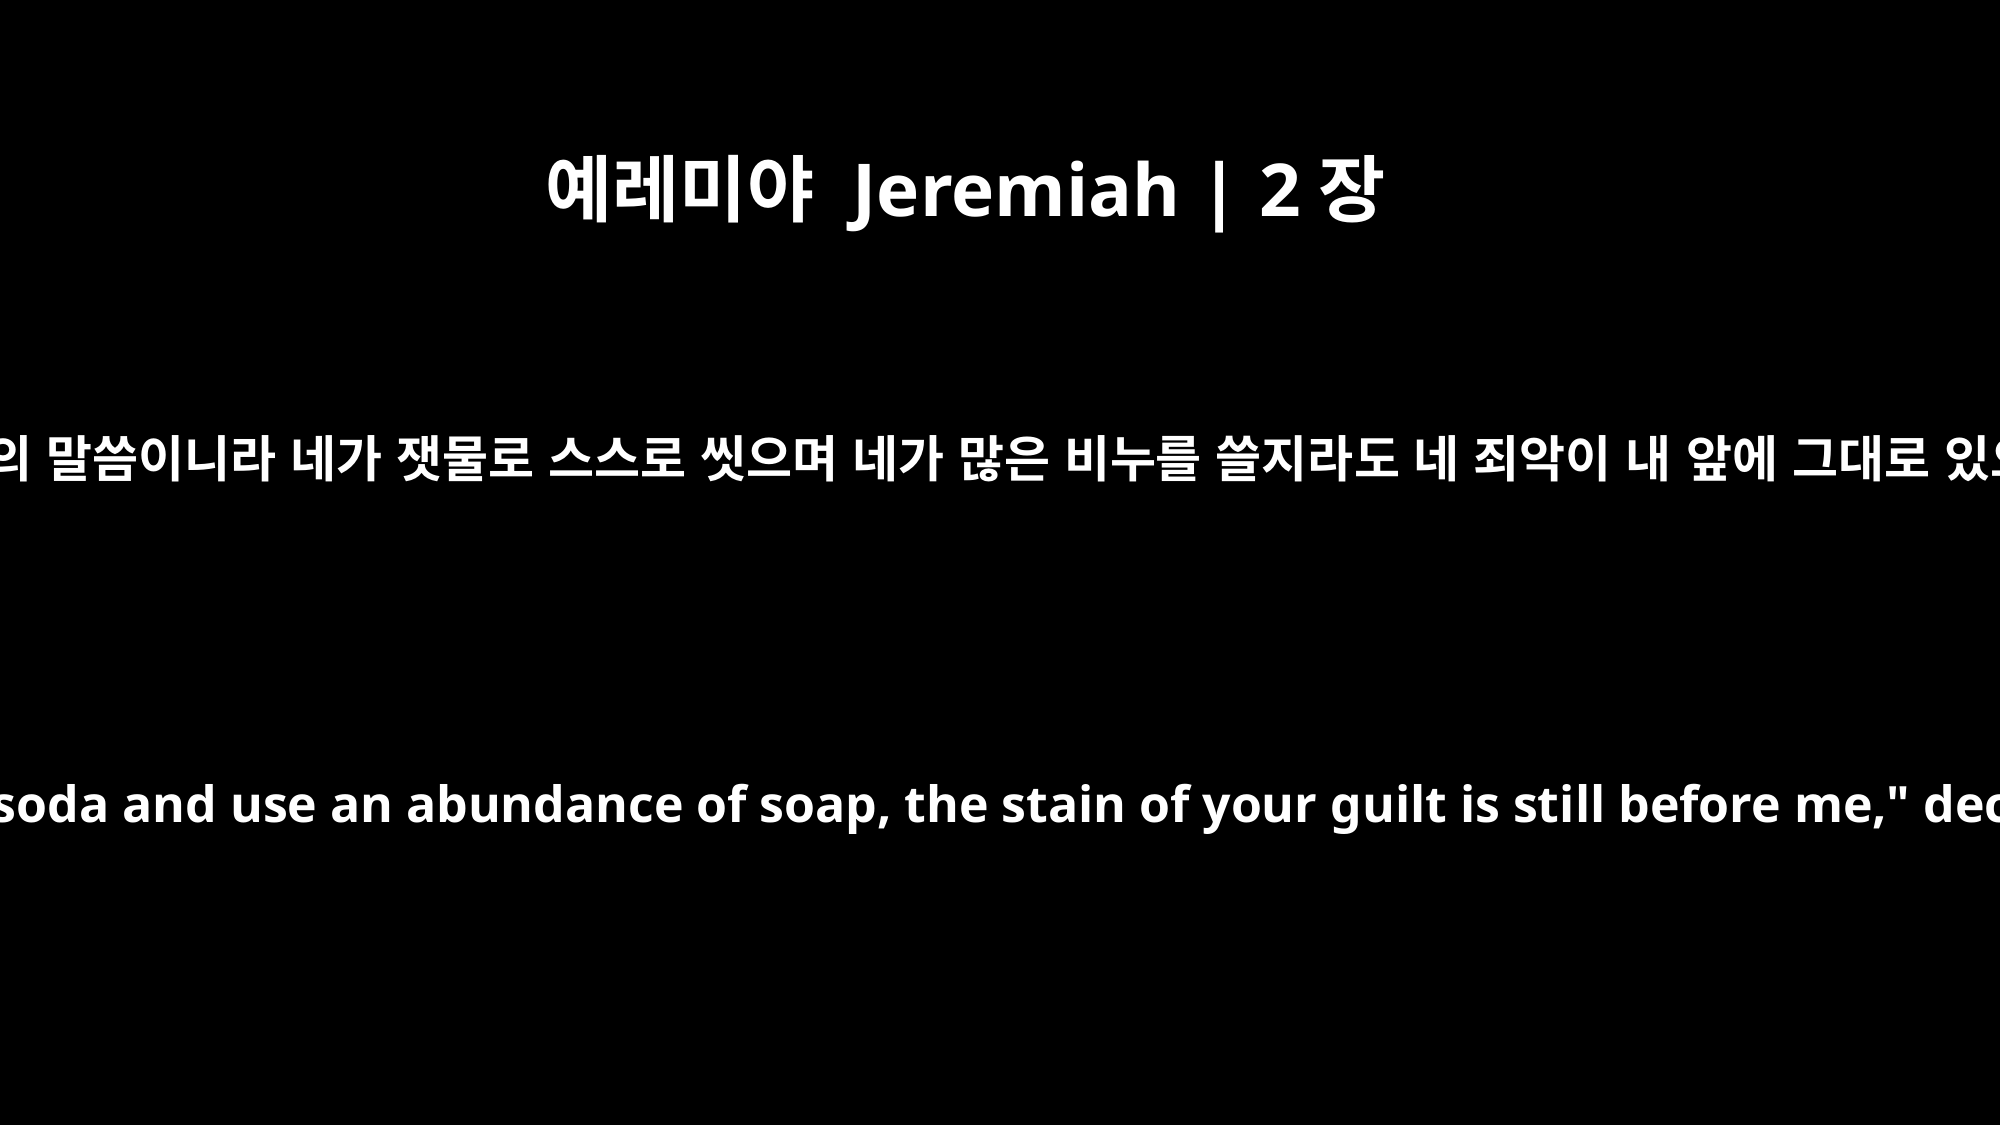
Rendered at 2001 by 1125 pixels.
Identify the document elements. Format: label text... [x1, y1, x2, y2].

text_box Although you wash yourself with soda and use an abundance of soap, the stain of your guilt is still before me," declares the Sovereign LORD. [0, 764, 2000, 840]
text_box 22 주 여호와의 말씀이니라 네가 잿물로 스스로 씻으며 네가 많은 비누를 쓸지라도 네 죄악이 내 앞에 그대로 있으리니 [0, 359, 2000, 495]
text_box 예레미야 Jeremiah | 2장 [530, 136, 1401, 239]
